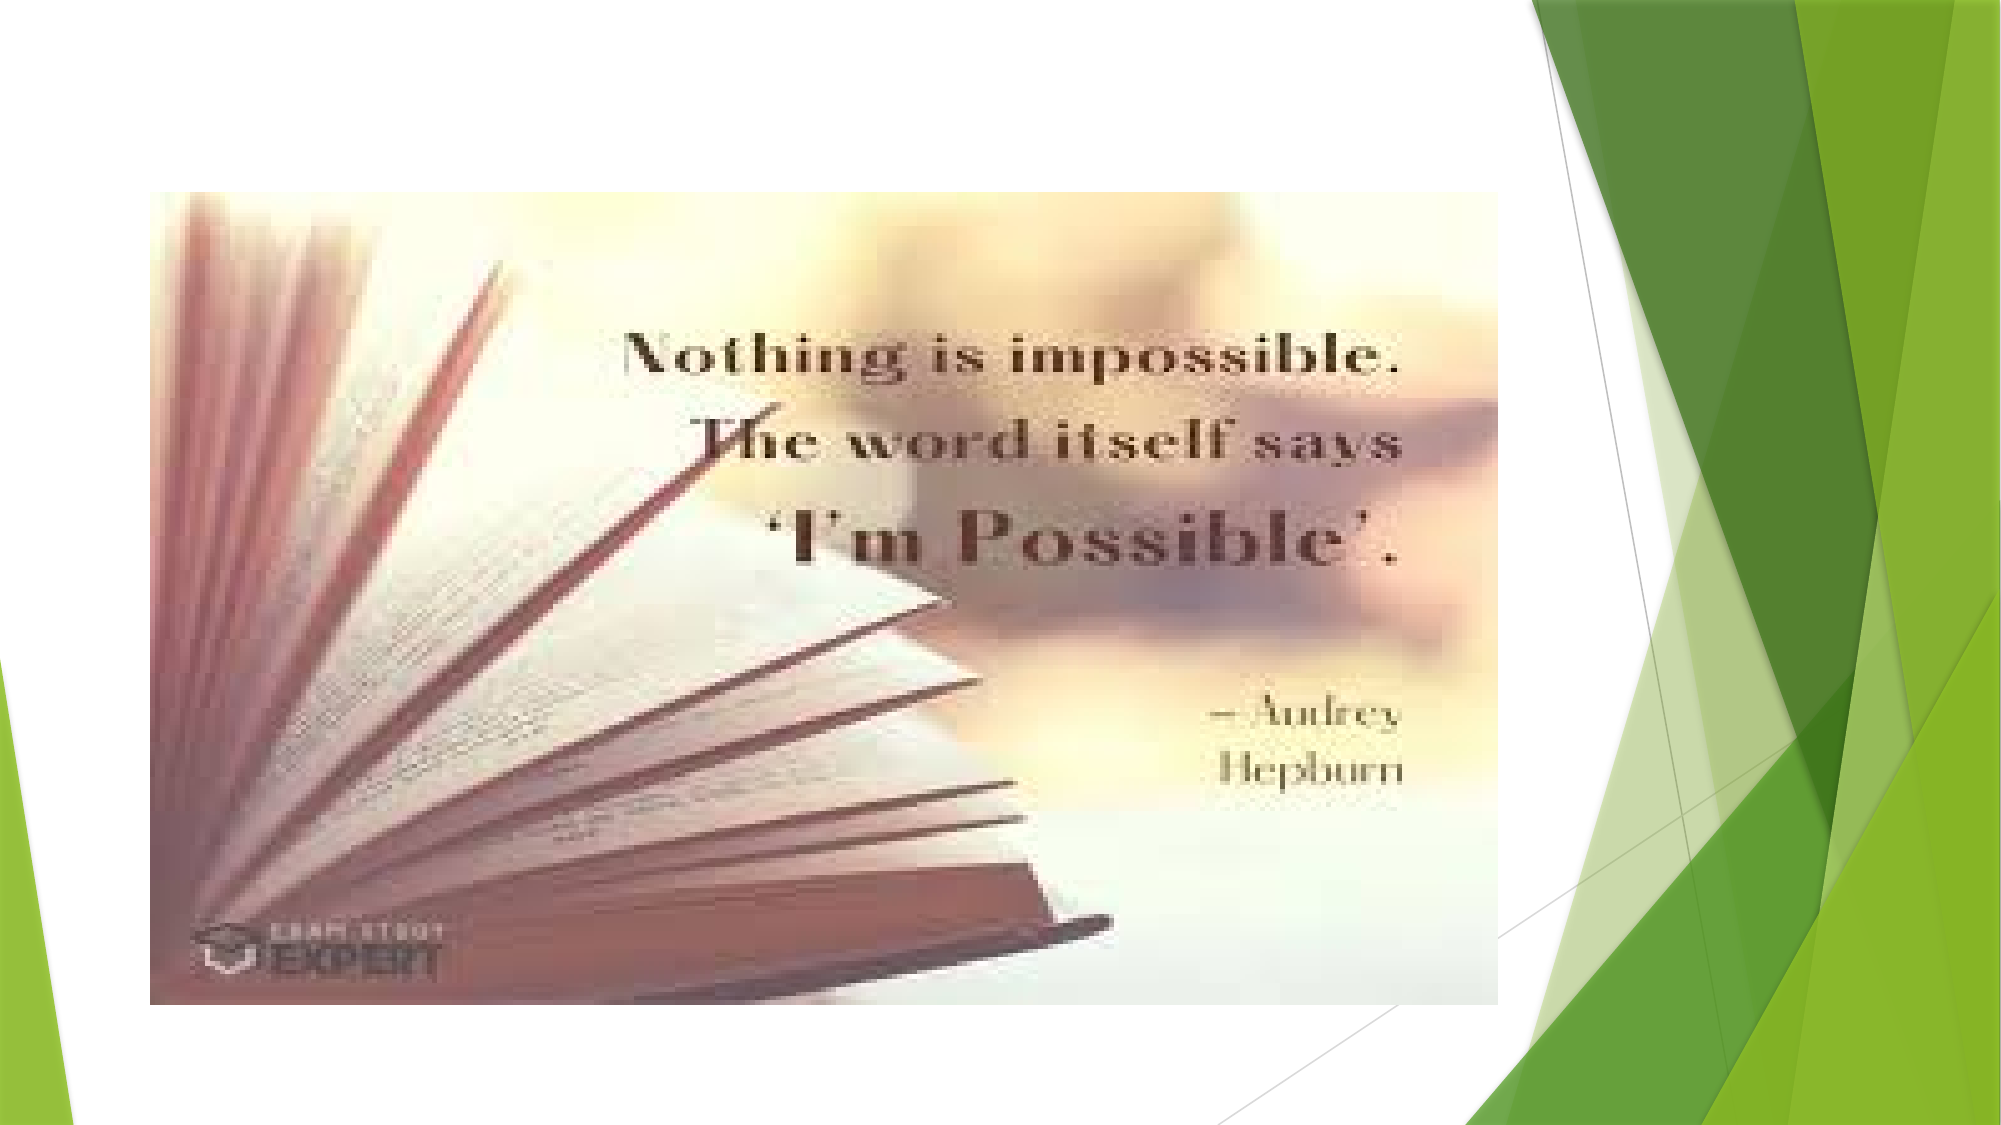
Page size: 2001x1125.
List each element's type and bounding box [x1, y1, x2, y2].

list [149, 192, 1498, 1005]
